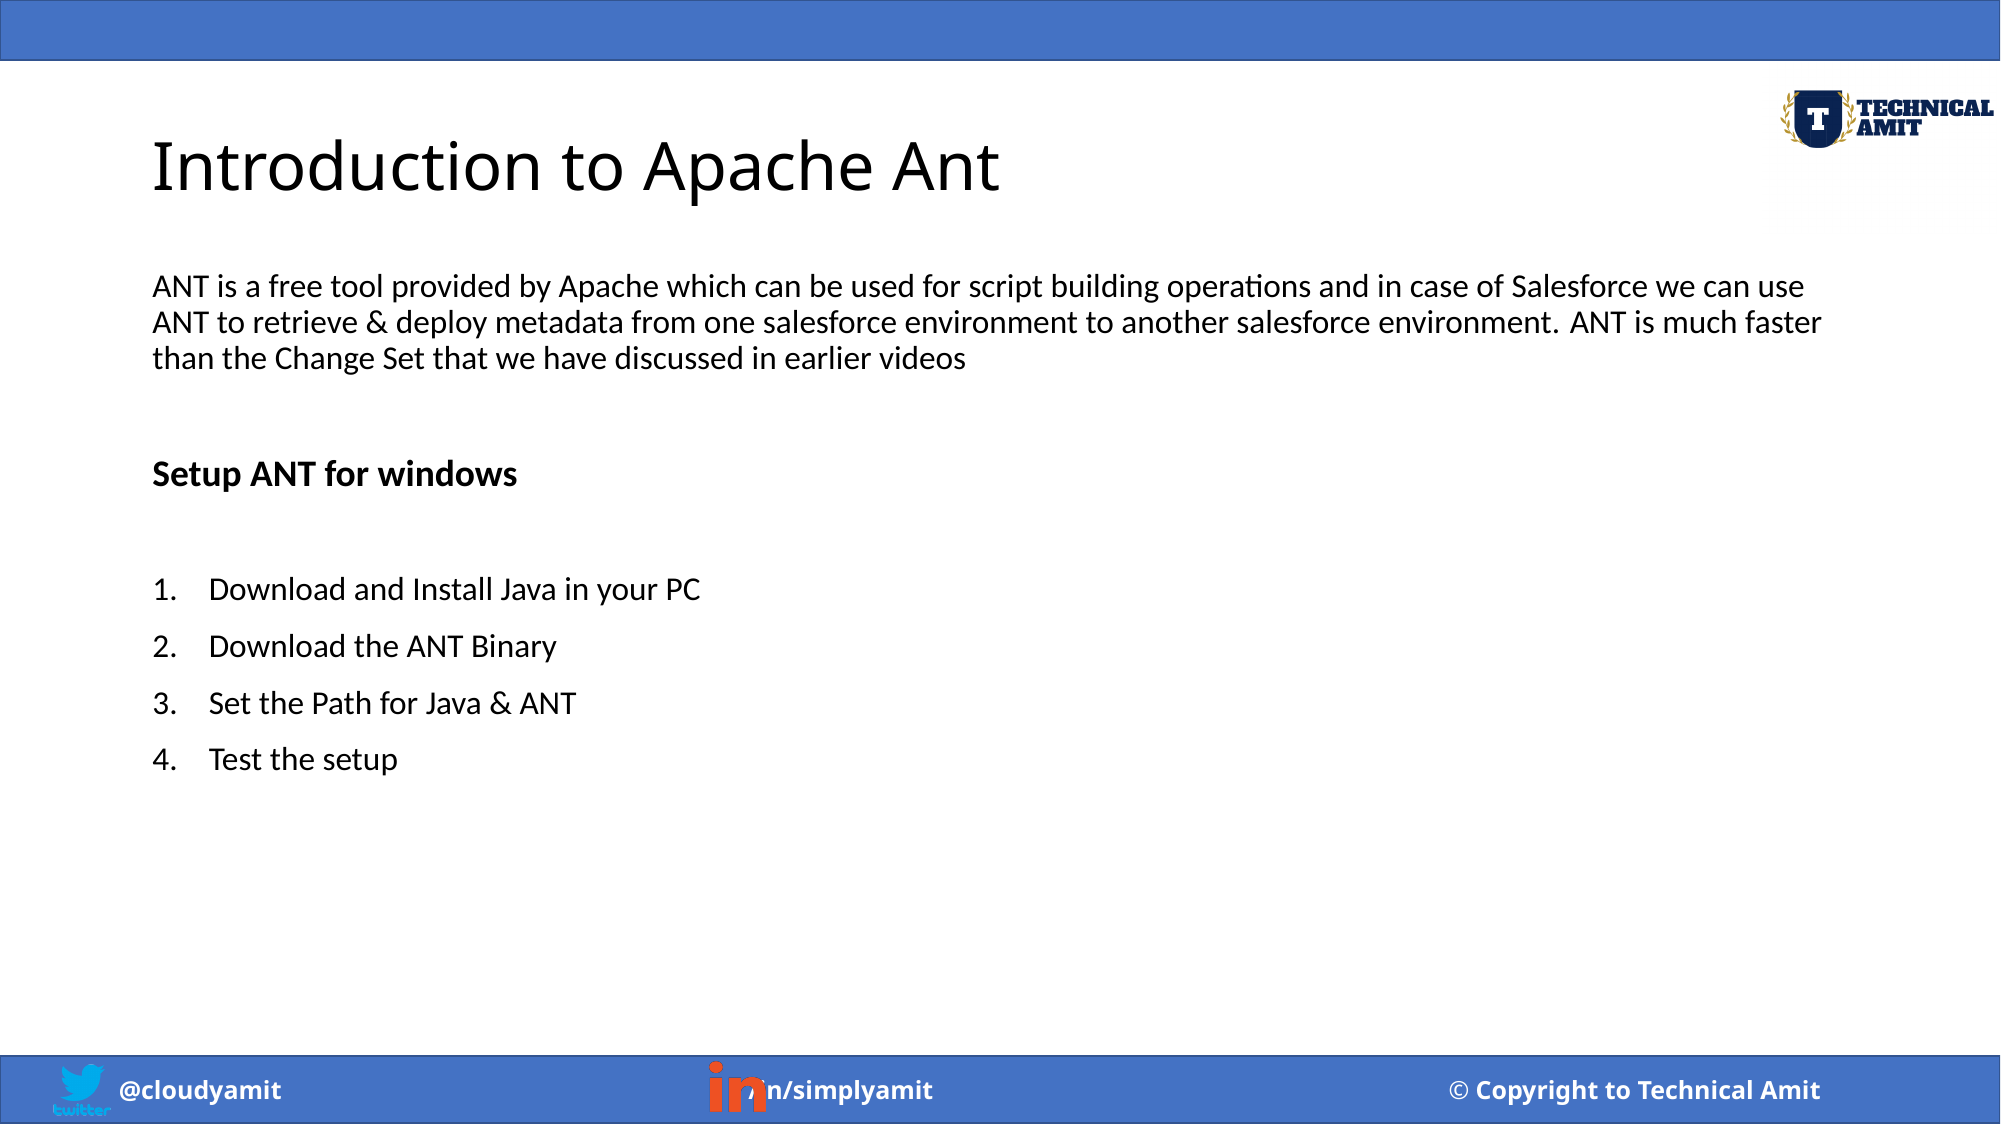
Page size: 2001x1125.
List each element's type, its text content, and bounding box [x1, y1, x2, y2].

picture [709, 1061, 766, 1112]
picture [47, 1061, 117, 1118]
title Introduction to Apache Ant [137, 59, 1863, 261]
picture [1863, 61, 1997, 234]
list ANT is a free tool provided by Apache which can be used for script building operations and in case of Salesforce we can use ANT to retrieve & deploy metadata from one salesforce environment to another salesforce environment. ANT is much faster than the Change Set that we have discussed in earlier videos Setup ANT for windows Download and Install Java in your PC Download the ANT Binary Set the Path for Java & ANT Test the setup [137, 261, 1863, 976]
